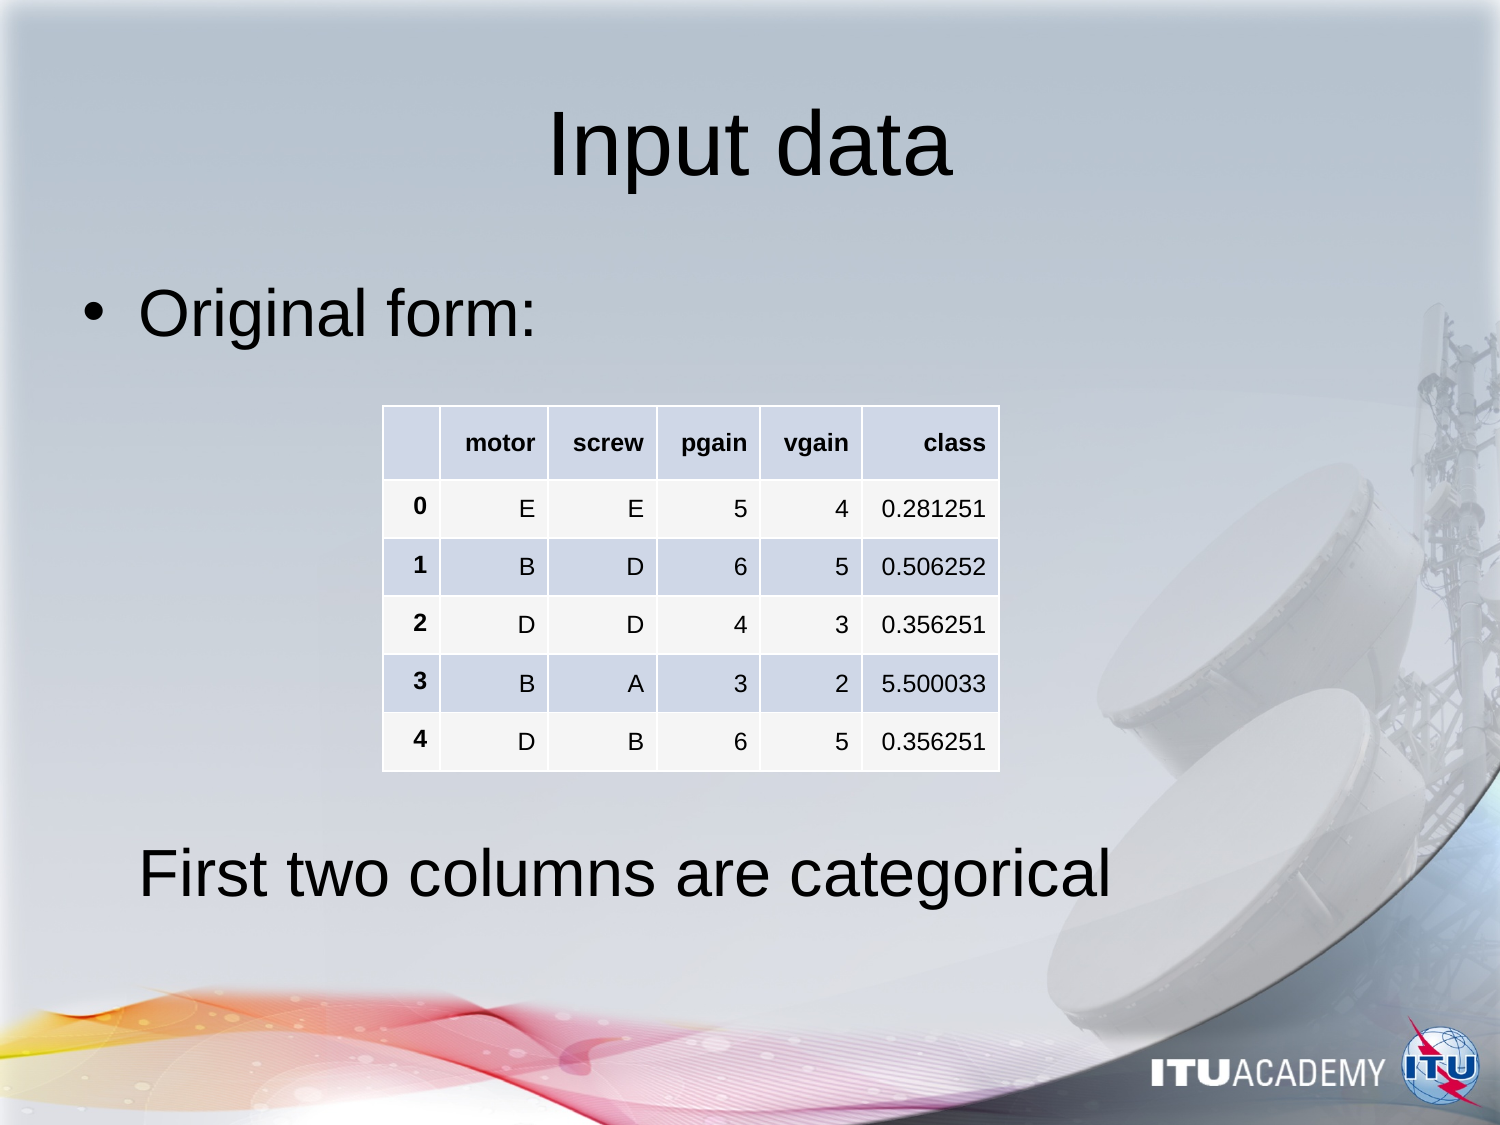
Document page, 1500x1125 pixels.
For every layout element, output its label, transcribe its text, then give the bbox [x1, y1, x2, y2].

table_cell 4 [761, 481, 861, 537]
table_cell 5.500033 [863, 655, 998, 712]
title Input data [74, 44, 1426, 234]
table_cell 4 [658, 597, 759, 653]
table_cell D [549, 597, 656, 653]
table_cell 4 [384, 713, 439, 770]
list Original form: First two columns are categorical [74, 261, 1426, 1006]
table_header [384, 407, 439, 479]
table_cell 5 [761, 713, 861, 770]
table_cell 3 [658, 655, 759, 712]
table_cell 3 [761, 597, 861, 653]
table_cell 2 [384, 597, 439, 653]
table_cell 3 [384, 655, 439, 712]
table_cell 5 [761, 539, 861, 595]
table_header screw [549, 407, 656, 479]
table_cell 0.281251 [863, 481, 998, 537]
table_cell E [549, 481, 656, 537]
picture [0, 0, 1500, 1125]
table_cell 0.356251 [863, 713, 998, 770]
table_cell 6 [658, 713, 759, 770]
table_header pgain [658, 407, 759, 479]
table_cell 2 [761, 655, 861, 712]
table_cell B [549, 713, 656, 770]
table_cell 6 [658, 539, 759, 595]
table_cell D [549, 539, 656, 595]
table_header vgain [761, 407, 861, 479]
table_cell B [441, 539, 547, 595]
table_cell 5 [658, 481, 759, 537]
table_header class [863, 407, 998, 479]
table_cell 0.506252 [863, 539, 998, 595]
table_cell A [549, 655, 656, 712]
table_cell 0.356251 [863, 597, 998, 653]
table_cell D [441, 597, 547, 653]
table_cell 0 [384, 481, 439, 537]
table_header motor [441, 407, 547, 479]
table_cell B [441, 655, 547, 712]
table_cell 1 [384, 539, 439, 595]
table_cell D [441, 713, 547, 770]
table_cell E [441, 481, 547, 537]
